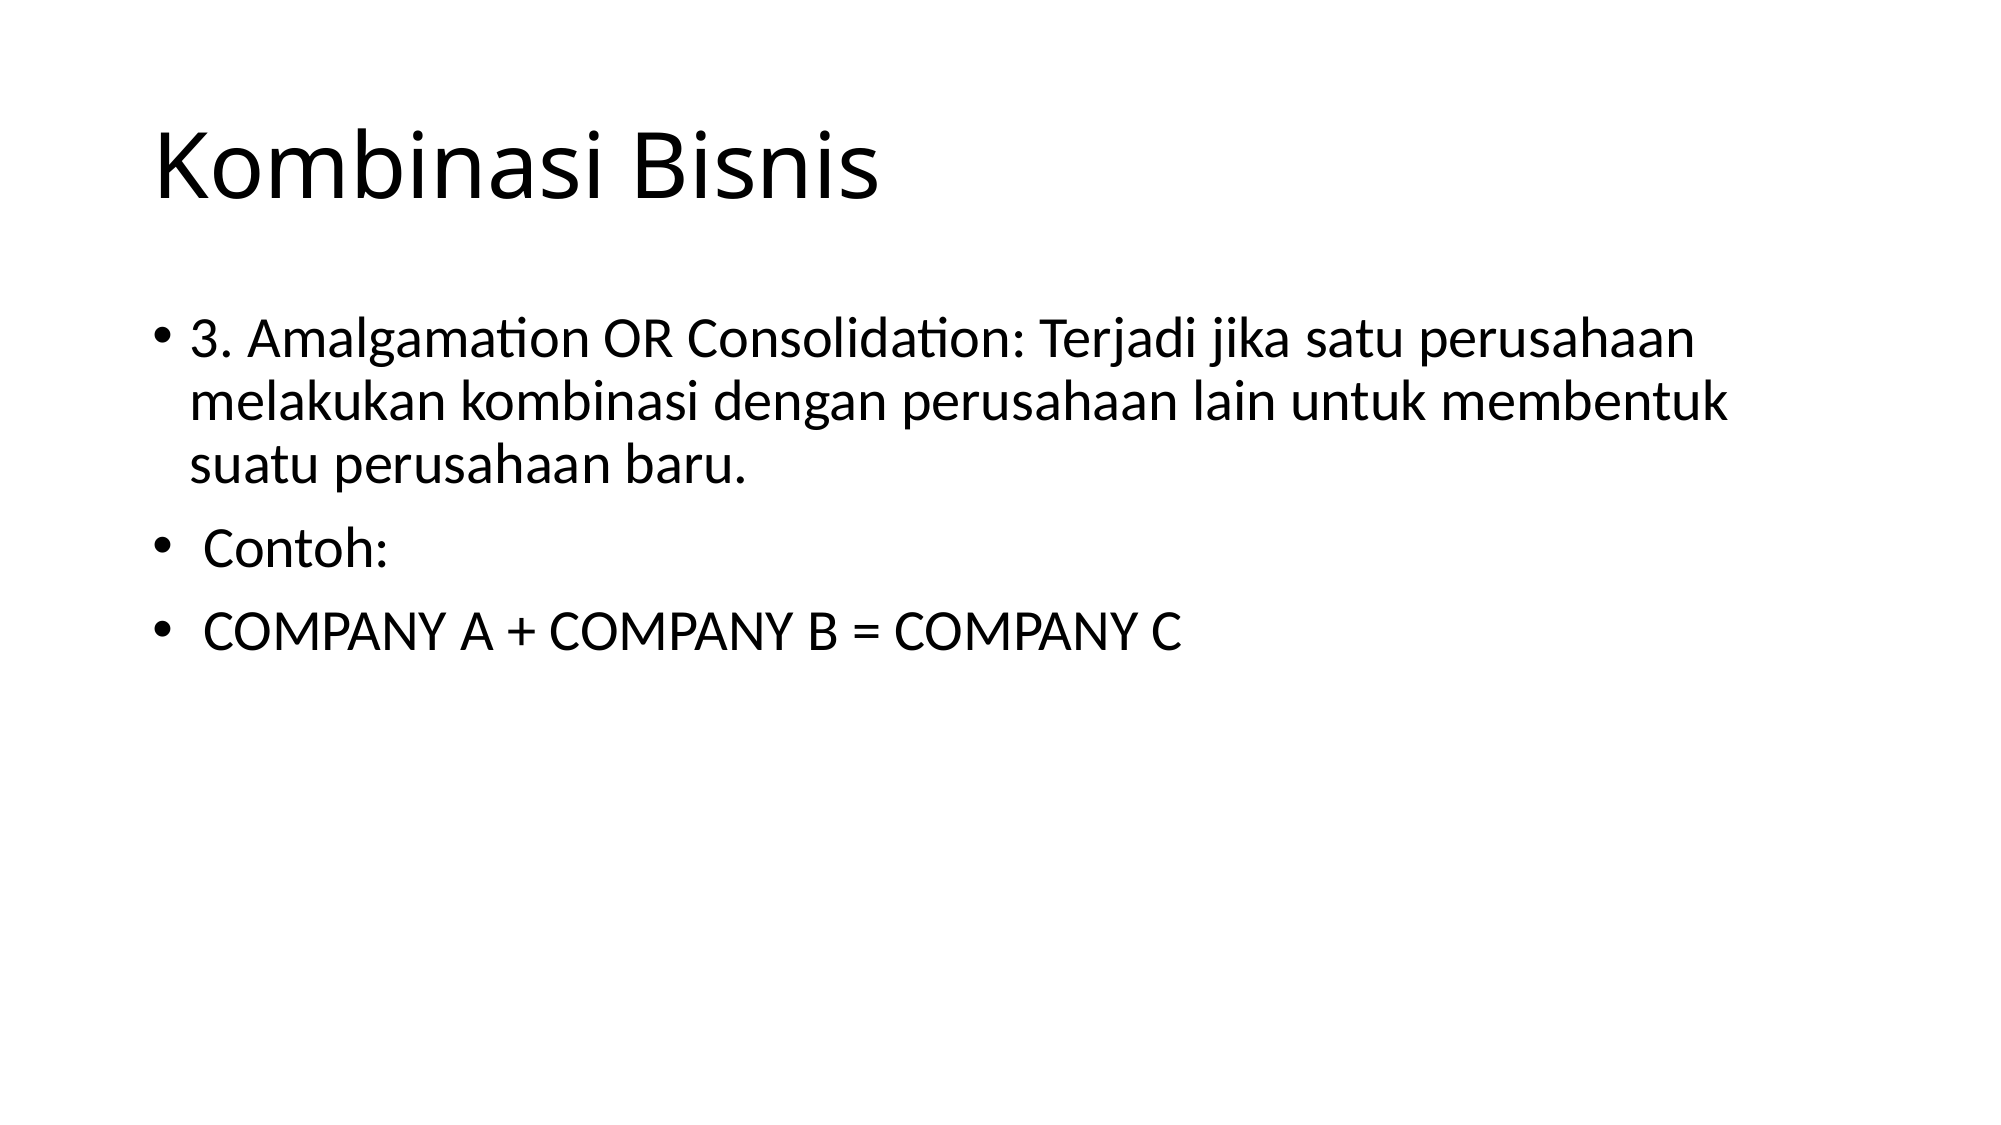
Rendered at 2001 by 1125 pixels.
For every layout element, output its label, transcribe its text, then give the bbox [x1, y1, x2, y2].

list 3. Amalgamation OR Consolidation: Terjadi jika satu perusahaan melakukan kombinasi dengan perusahaan lain untuk membentuk suatu perusahaan baru. Contoh: COMPANY A + COMPANY B = COMPANY C [137, 299, 1863, 1014]
title Kombinasi Bisnis [137, 59, 1863, 278]
